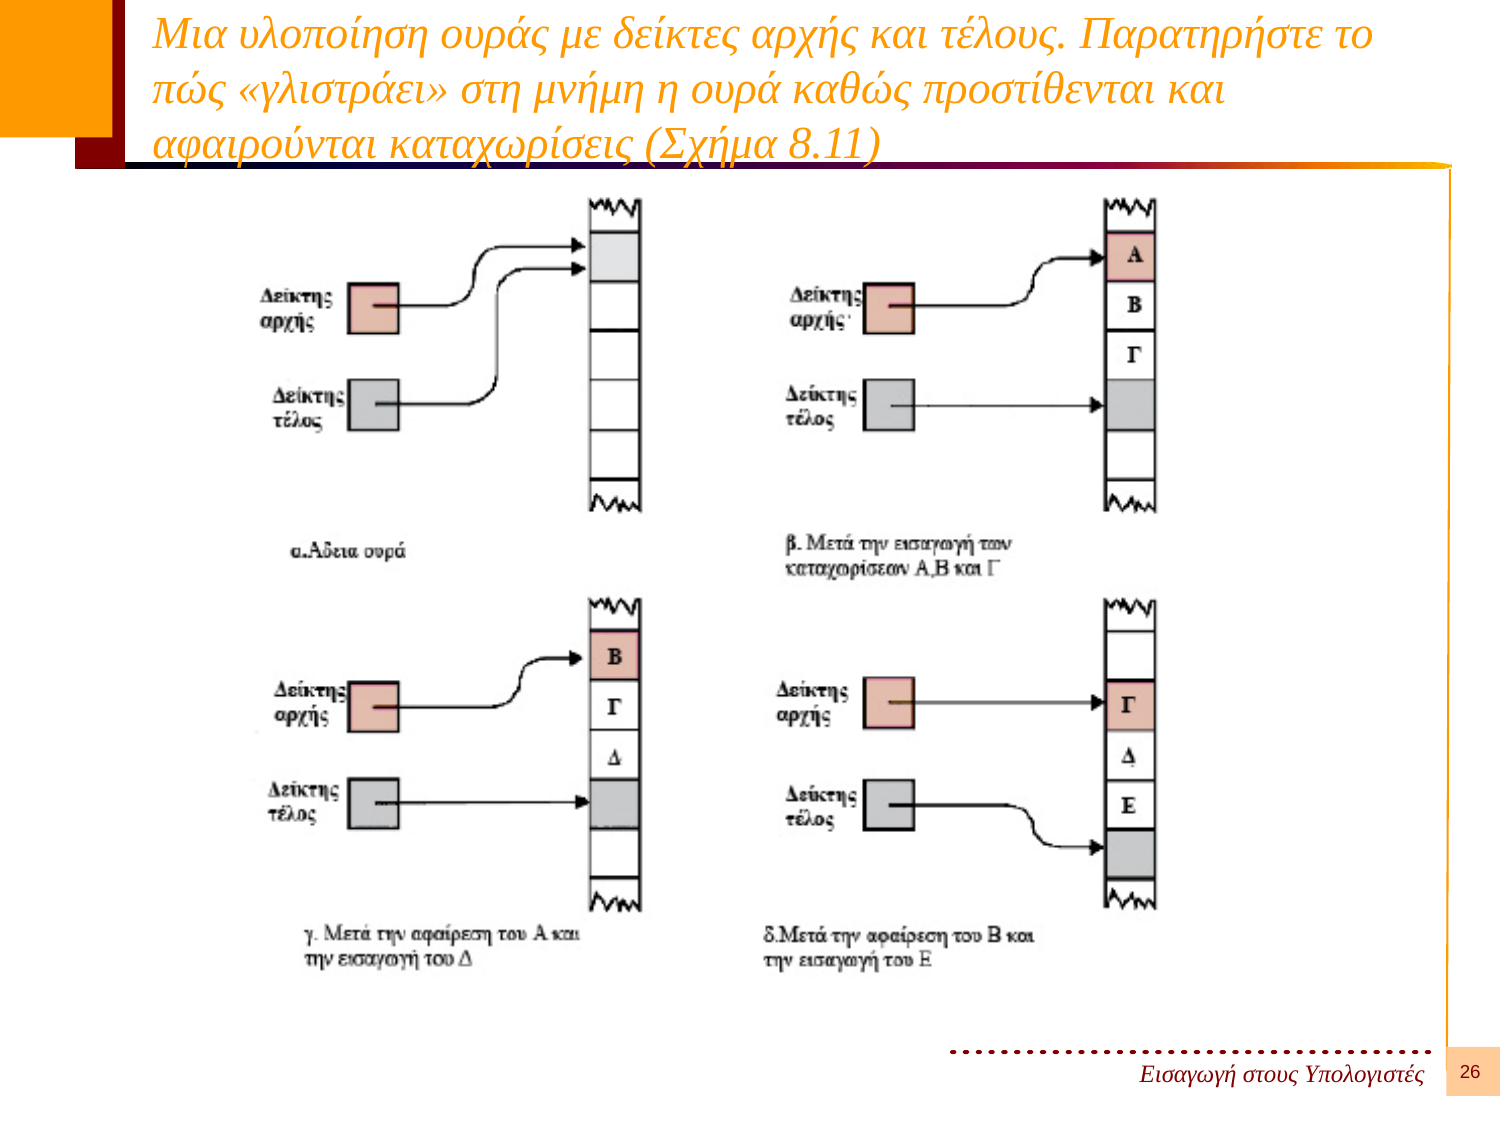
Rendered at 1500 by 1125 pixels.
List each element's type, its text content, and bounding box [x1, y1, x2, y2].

title Μια υλοποίηση ουράς με δείκτες αρχής και τέλους. Παρατηρήστε το πώς «γλιστράει» στη μνήμη η ουρά καθώς προστίθενται και αφαιρούνται καταχωρίσεις (Σχήμα 8.11) [137, 31, 1425, 175]
picture [230, 172, 1211, 1015]
picture [125, 162, 137, 169]
picture [1425, 162, 1452, 169]
